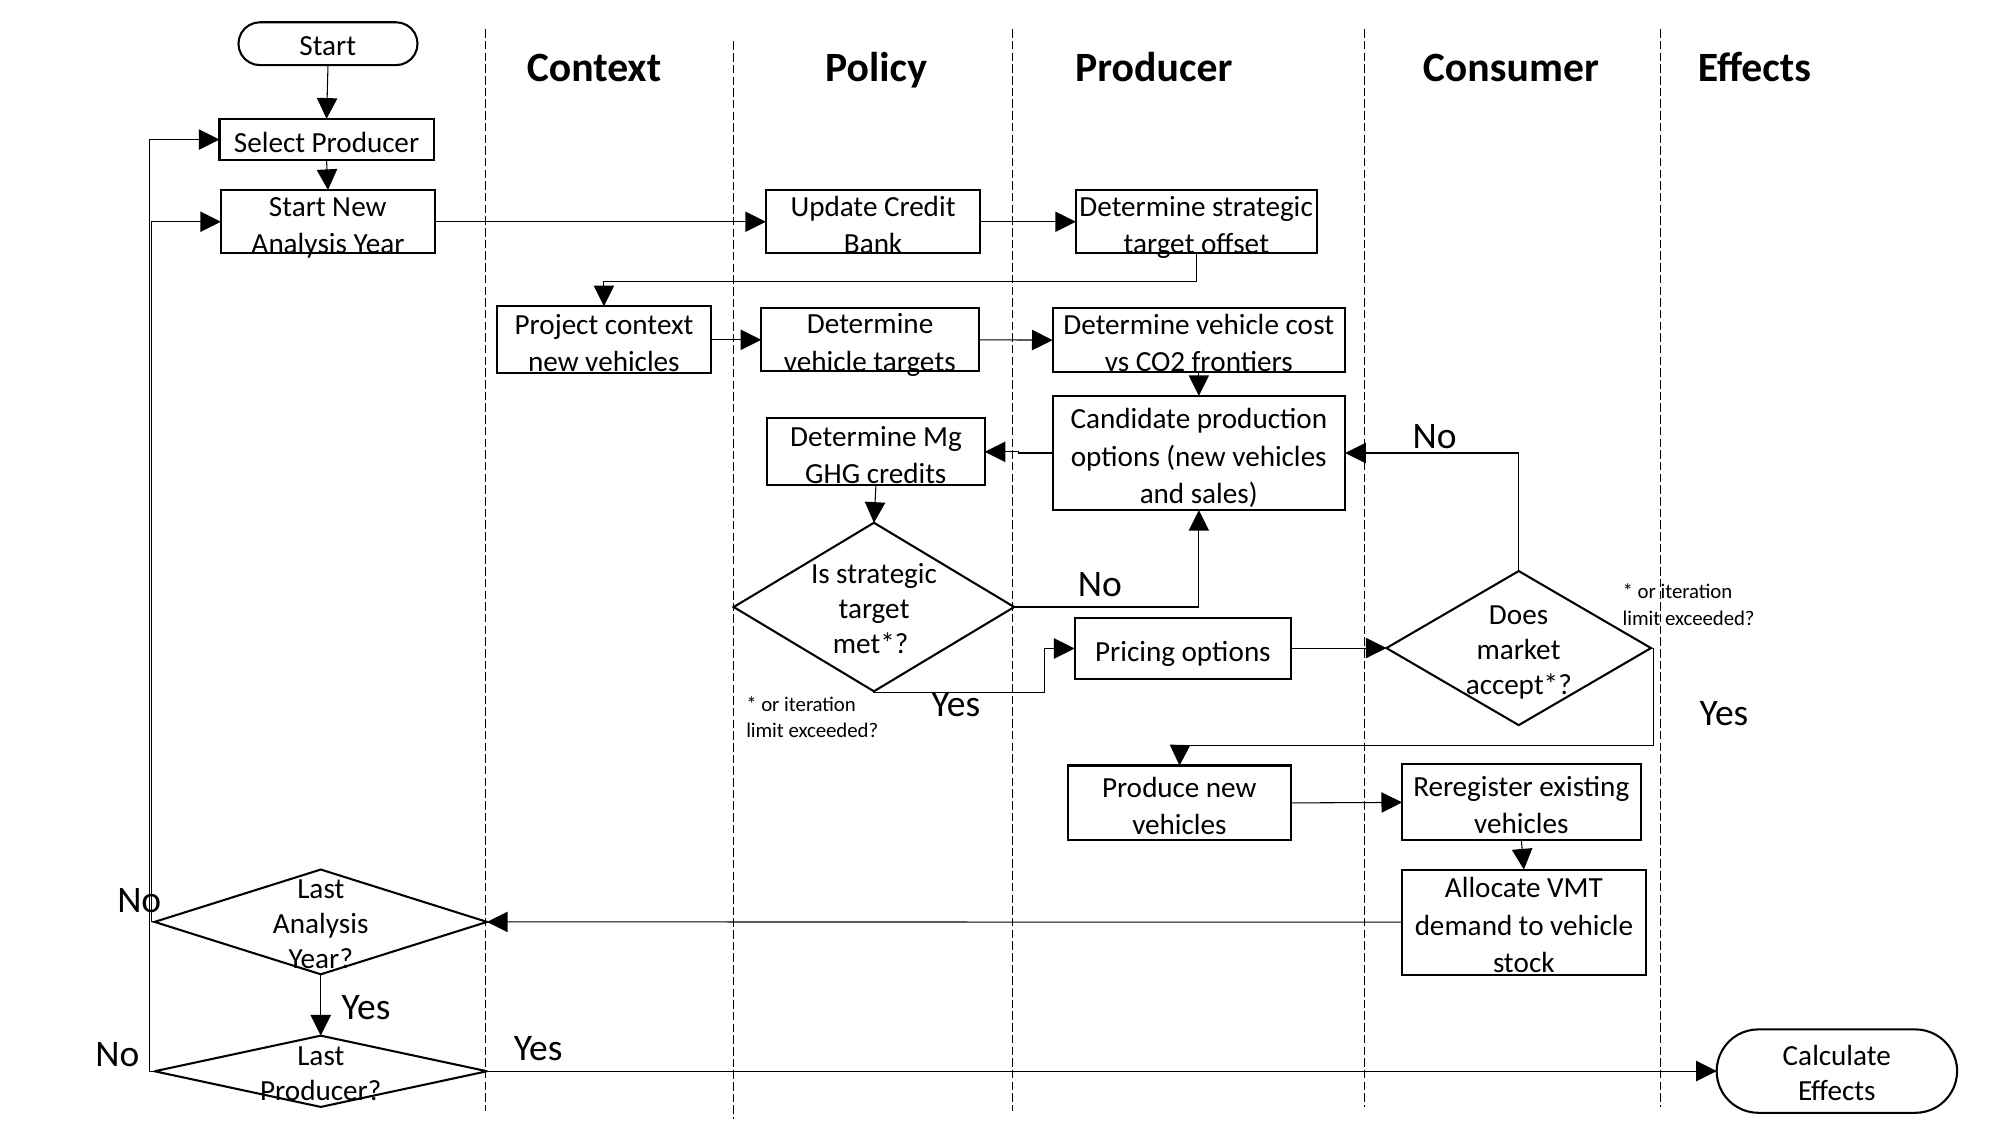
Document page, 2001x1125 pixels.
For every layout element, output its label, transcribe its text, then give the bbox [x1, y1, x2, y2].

text_box Calculate Effects [1864, 1028, 1959, 1114]
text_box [71, 29, 1864, 1120]
text_box Start [243, 21, 413, 29]
